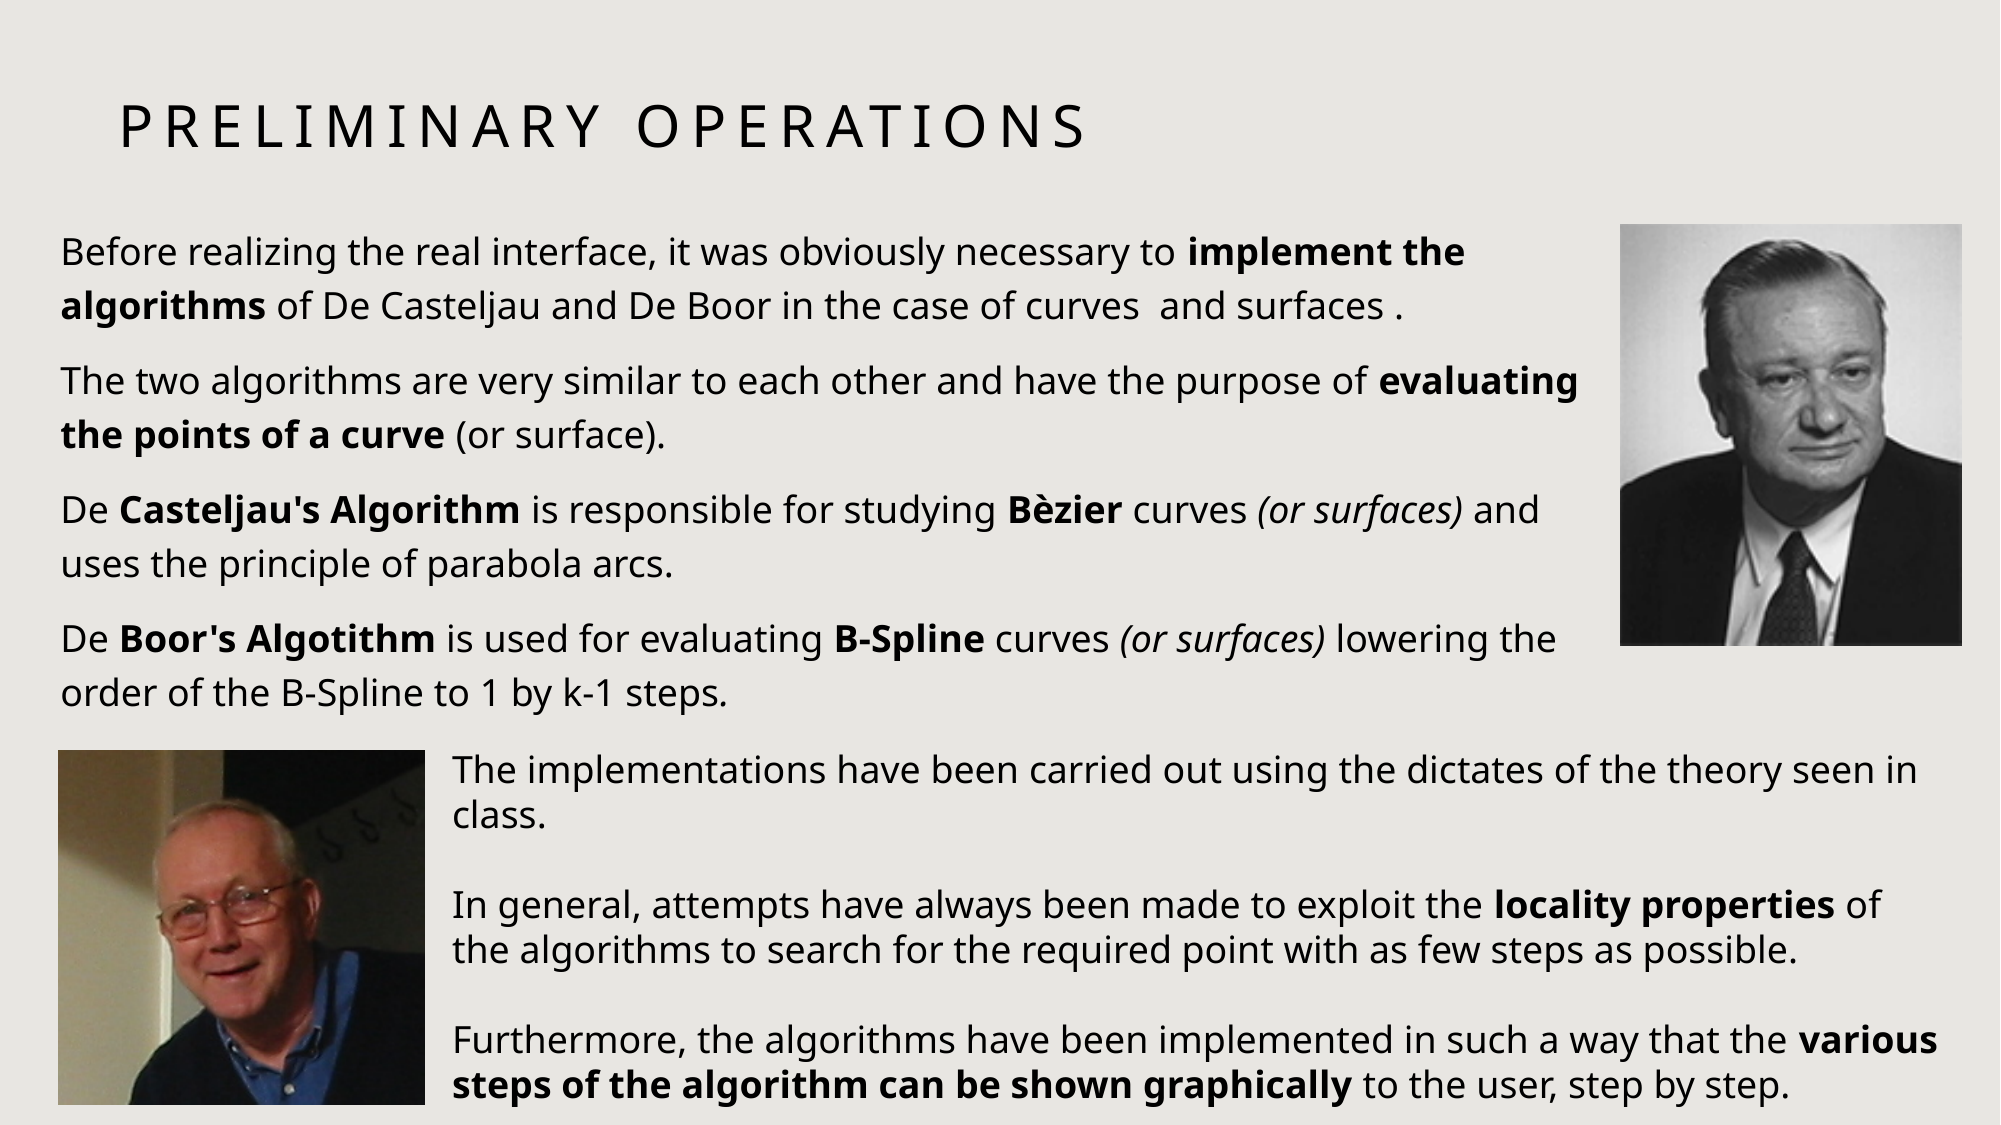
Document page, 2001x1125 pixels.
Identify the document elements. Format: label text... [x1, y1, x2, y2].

picture [1620, 224, 1962, 646]
picture [58, 750, 425, 1105]
list Before realizing the real interface, it was obviously necessary to implement the algorithms of De Casteljau and De Boor in the case of curves and surfaces . The two algorithms are very similar to each other and have the purpose of evaluating the points of a curve (or surface). De Casteljau's Algorithm is responsible for studying Bèzier curves (or surfaces) and uses the principle of parabola arcs. De Boor's Algotithm is used for evaluating B-Spline curves (or surfaces) lowering the order of the B-Spline to 1 by k-1 steps. [45, 211, 1612, 739]
text_box The implementations have been carried out using the dictates of the theory seen in class. In general, attempts have always been made to exploit the locality properties of the algorithms to search for the required point with as few steps as possible. Furthermore, the algorithms have been implemented in such a way that the various steps of the algorithm can be shown graphically to the user, step by step. [437, 738, 1962, 1114]
title Preliminary operations [103, 10, 1679, 225]
